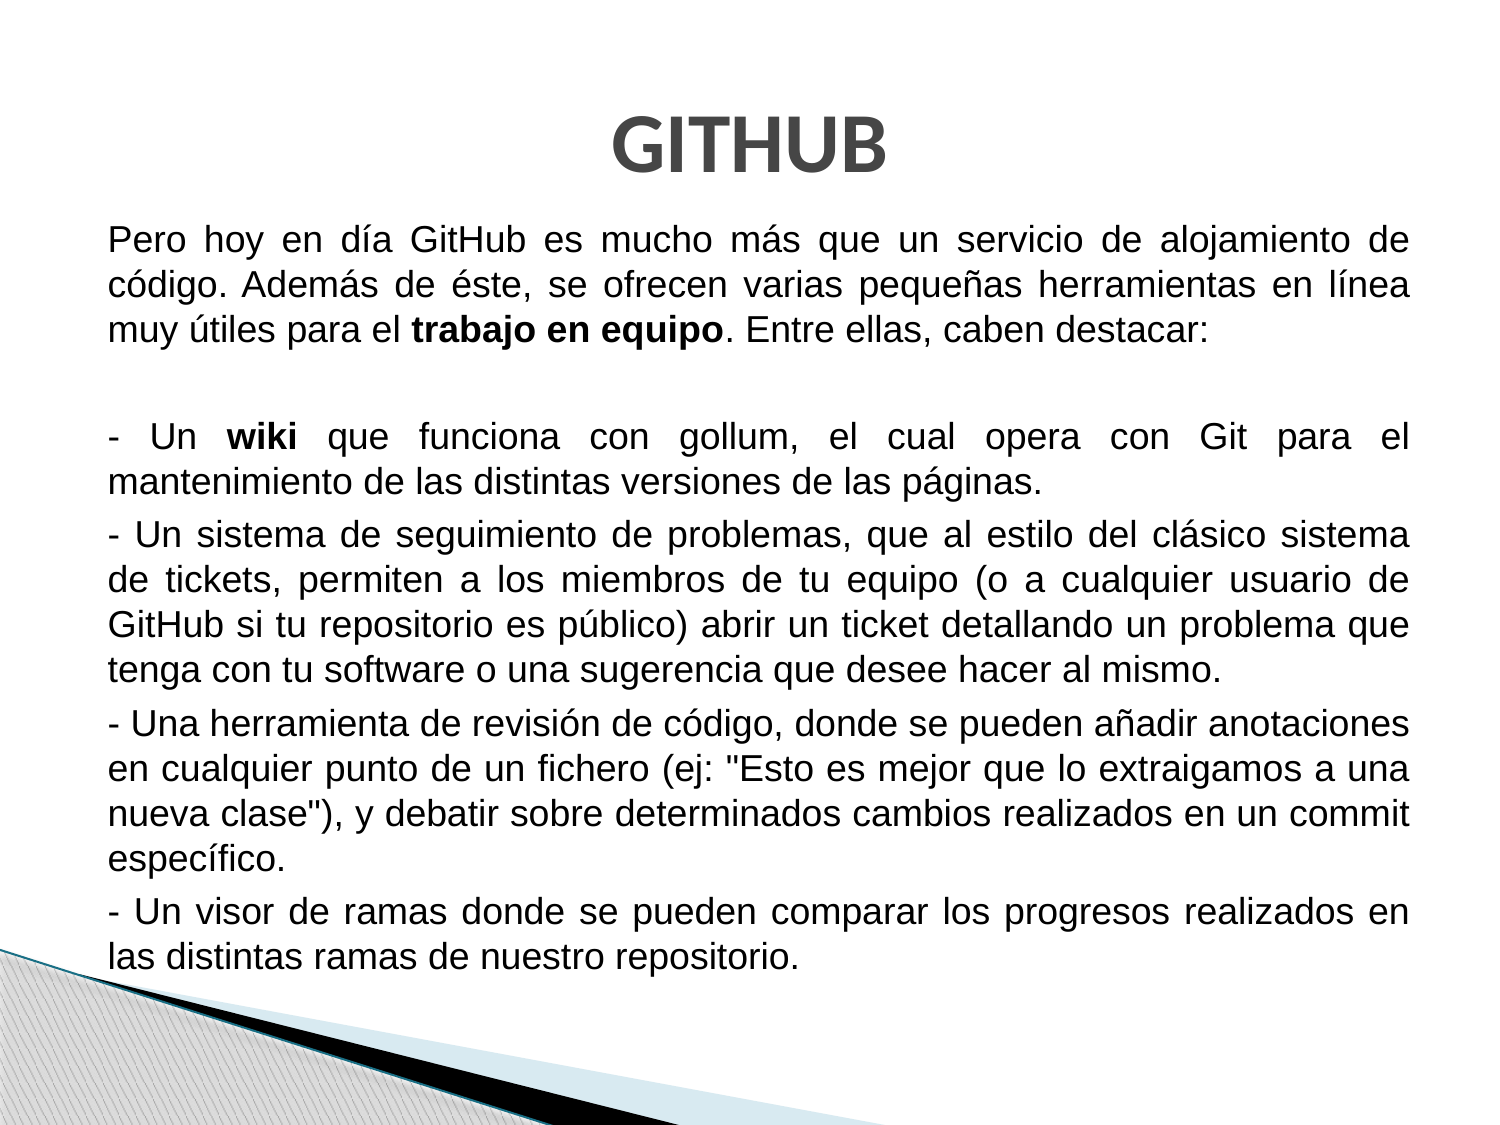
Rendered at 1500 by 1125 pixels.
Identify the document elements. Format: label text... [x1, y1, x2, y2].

title GITHUB [75, 45, 1425, 233]
list Pero hoy en día GitHub es mucho más que un servicio de alojamiento de código. Además de éste, se ofrecen varias pequeñas herramientas en línea muy útiles para el trabajo en equipo. Entre ellas, caben destacar: - Un wiki que funciona con gollum, el cual opera con Git para el mantenimiento de las distintas versiones de las páginas. - Un sistema de seguimiento de problemas, que al estilo del clásico sistema de tickets, permiten a los miembros de tu equipo (o a cualquier usuario de GitHub si tu repositorio es público) abrir un ticket detallando un problema que tenga con tu software o una sugerencia que desee hacer al mismo. - Una herramienta de revisión de código, donde se pueden añadir anotaciones en cualquier punto de un fichero (ej: "Esto es mejor que lo extraigamos a una nueva clase"), y debatir sobre determinados cambios realizados en un commit específico. - Un visor de ramas donde se pueden comparar los progresos realizados en las distintas ramas de nuestro repositorio. [75, 233, 1425, 951]
